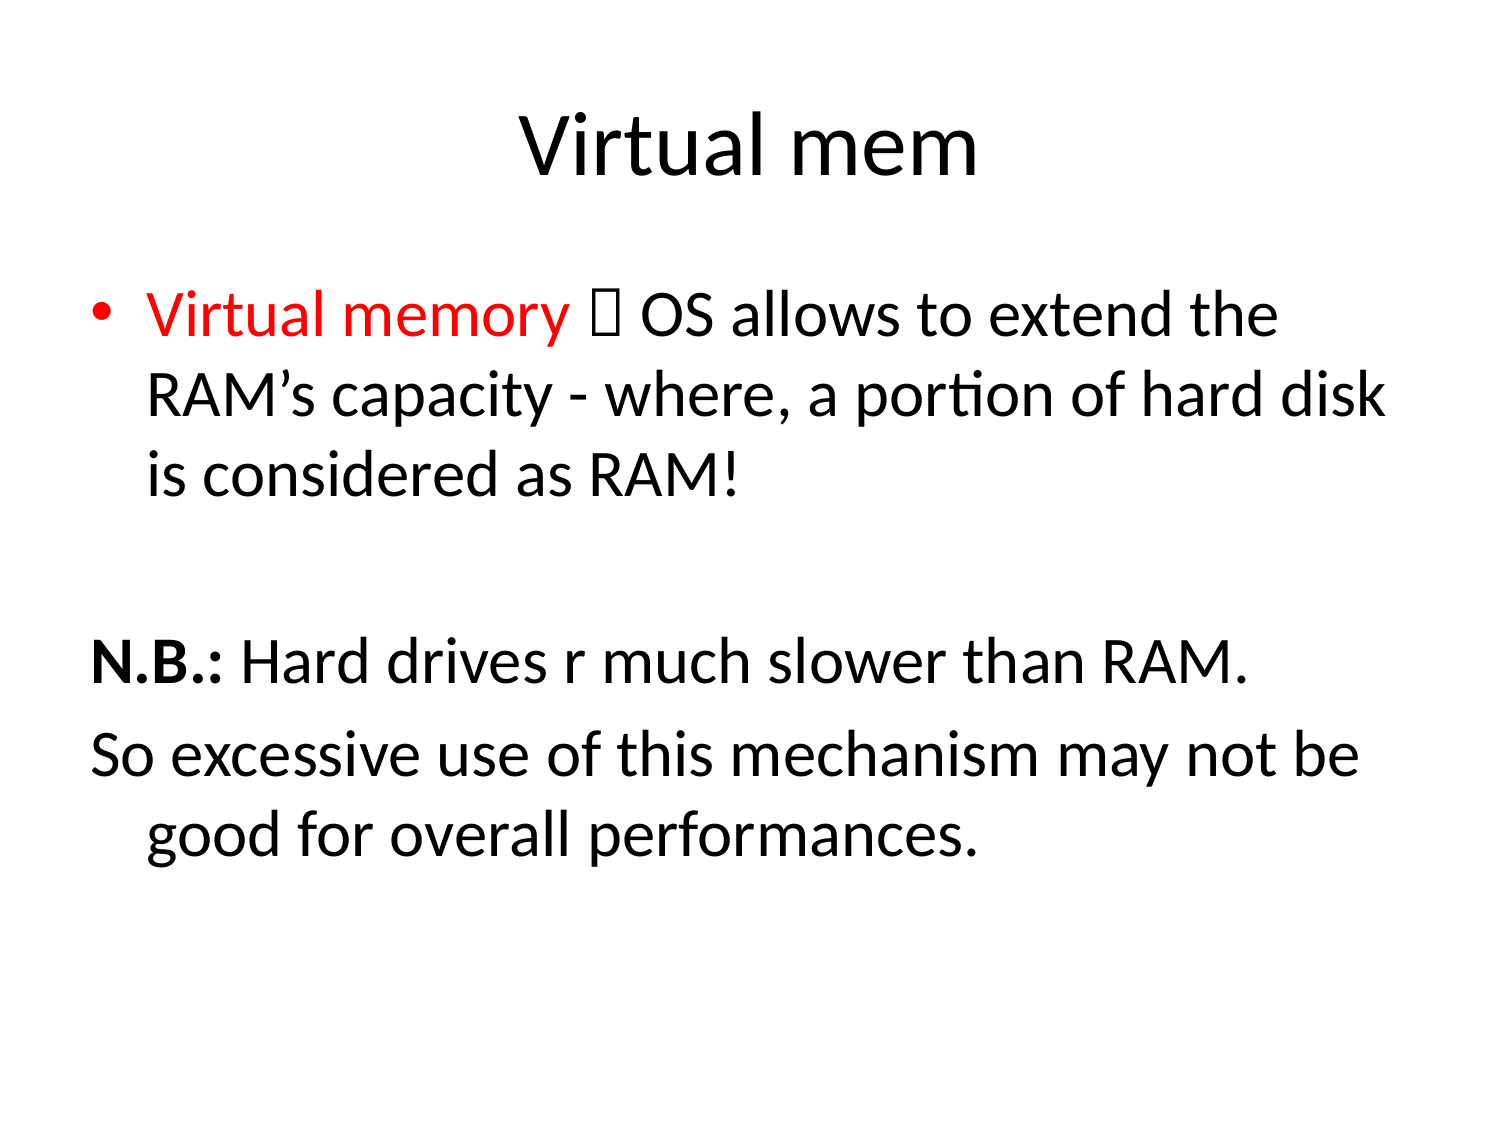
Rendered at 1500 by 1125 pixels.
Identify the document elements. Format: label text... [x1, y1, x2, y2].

list Virtual memory  OS allows to extend the RAM’s capacity - where, a portion of hard disk is considered as RAM! N.B.: Hard drives r much slower than RAM. So excessive use of this mechanism may not be good for overall performances. [75, 262, 1425, 1005]
title Virtual mem [75, 45, 1425, 233]
